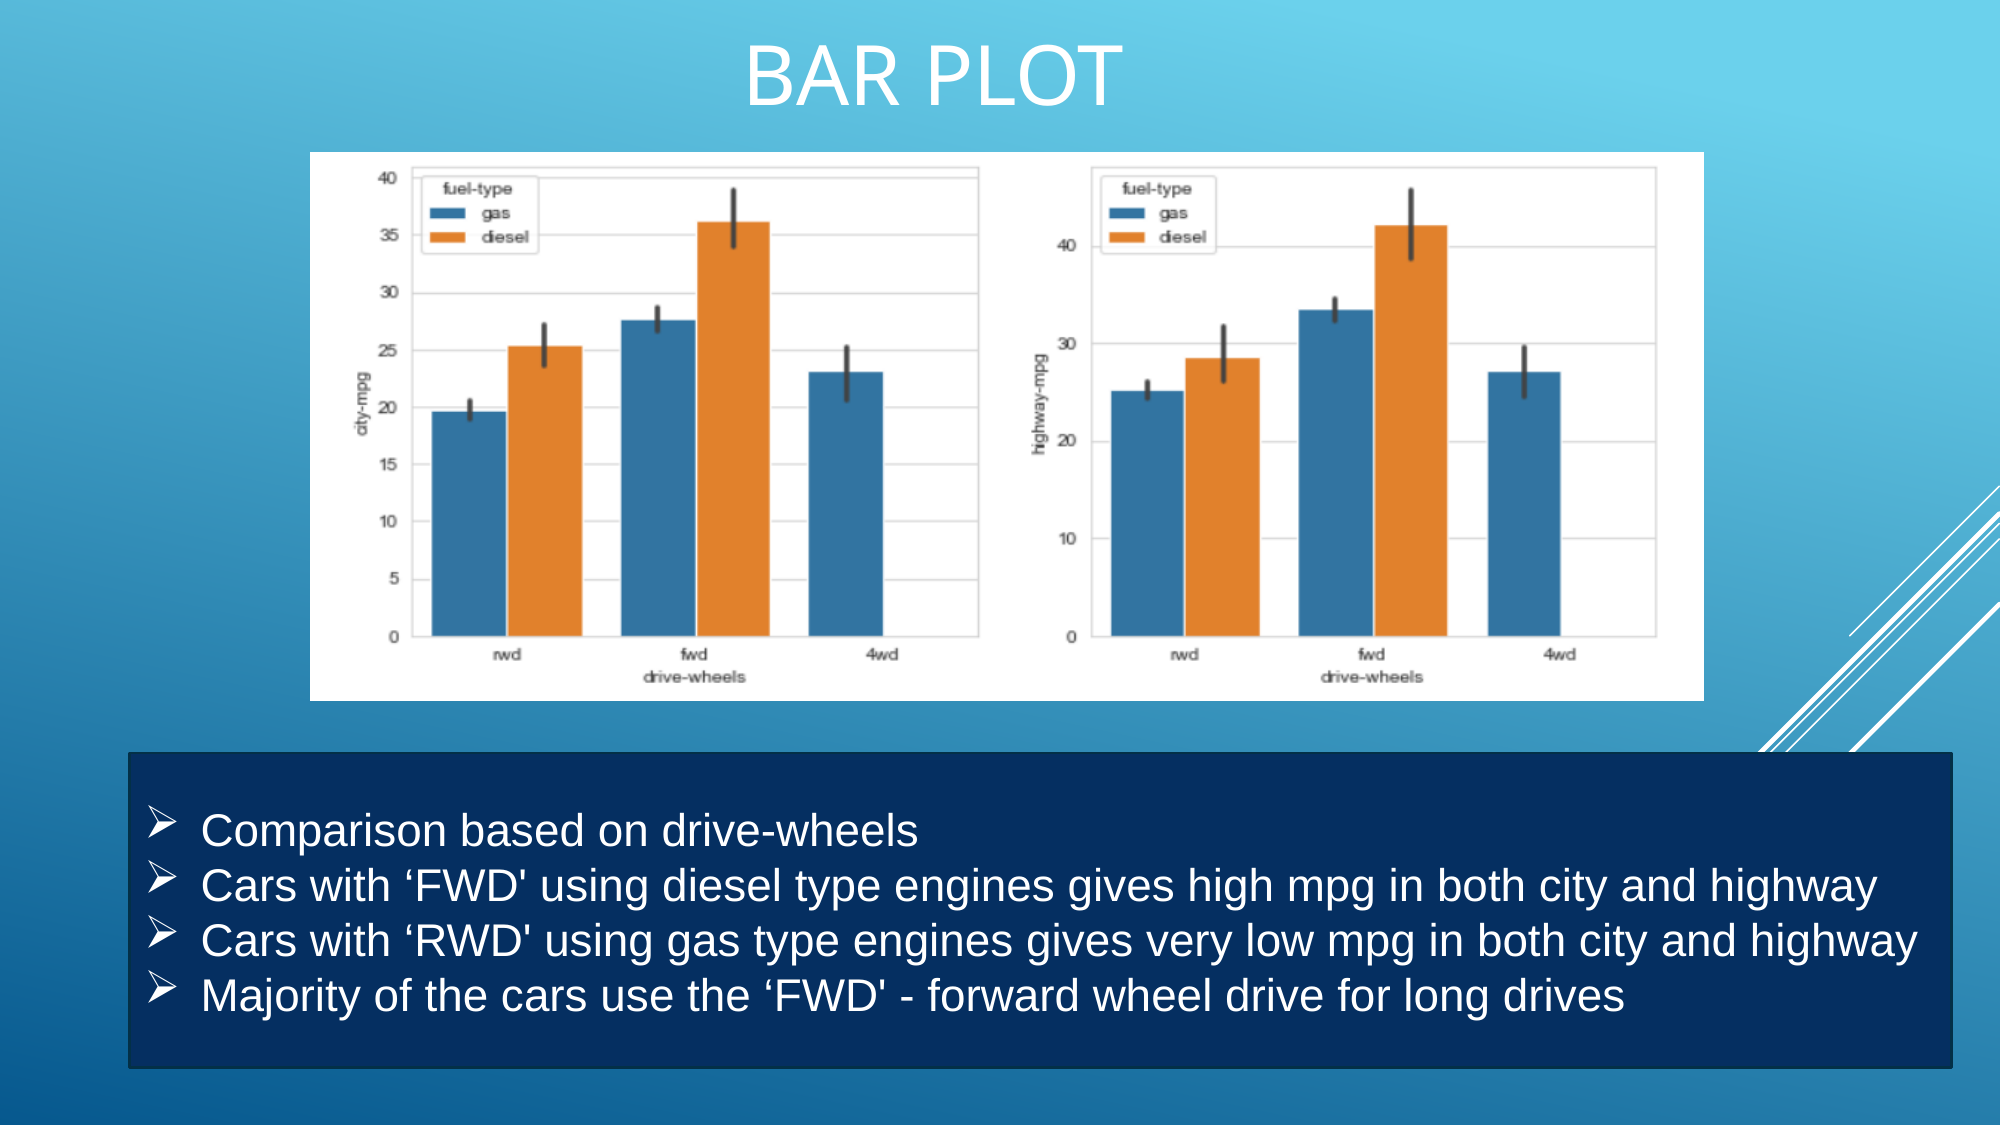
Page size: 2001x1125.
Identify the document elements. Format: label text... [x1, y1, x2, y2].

title BAR PLOT [534, 23, 1333, 121]
text_box Comparison based on drive-wheels Cars with ‘FWD' using diesel type engines gives high mpg in both city and highway Cars with ‘RWD' using gas type engines gives very low mpg in both city and highway Majority of the cars use the ‘FWD' - forward wheel drive for long drives [128, 752, 1953, 1069]
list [309, 152, 1705, 701]
